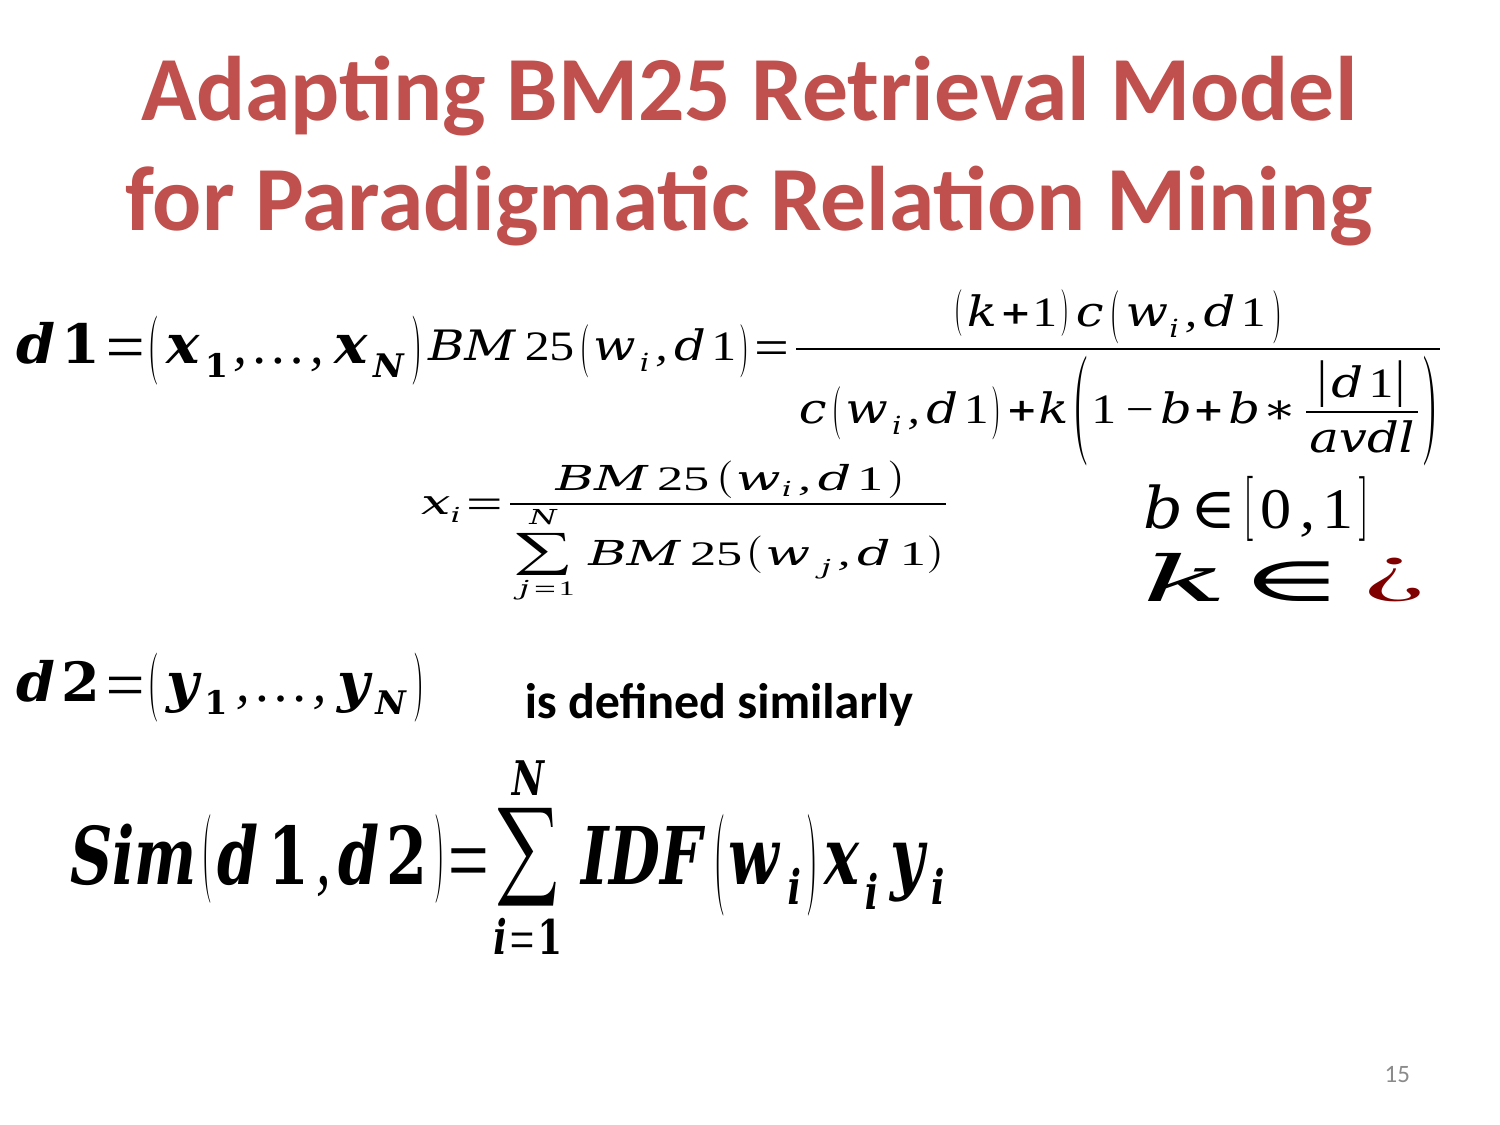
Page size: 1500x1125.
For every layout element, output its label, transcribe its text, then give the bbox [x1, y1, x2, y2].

title Adapting BM25 Retrieval Model for Paradigmatic Relation Mining [75, 45, 1425, 233]
slide_number 15 [1074, 1042, 1425, 1103]
